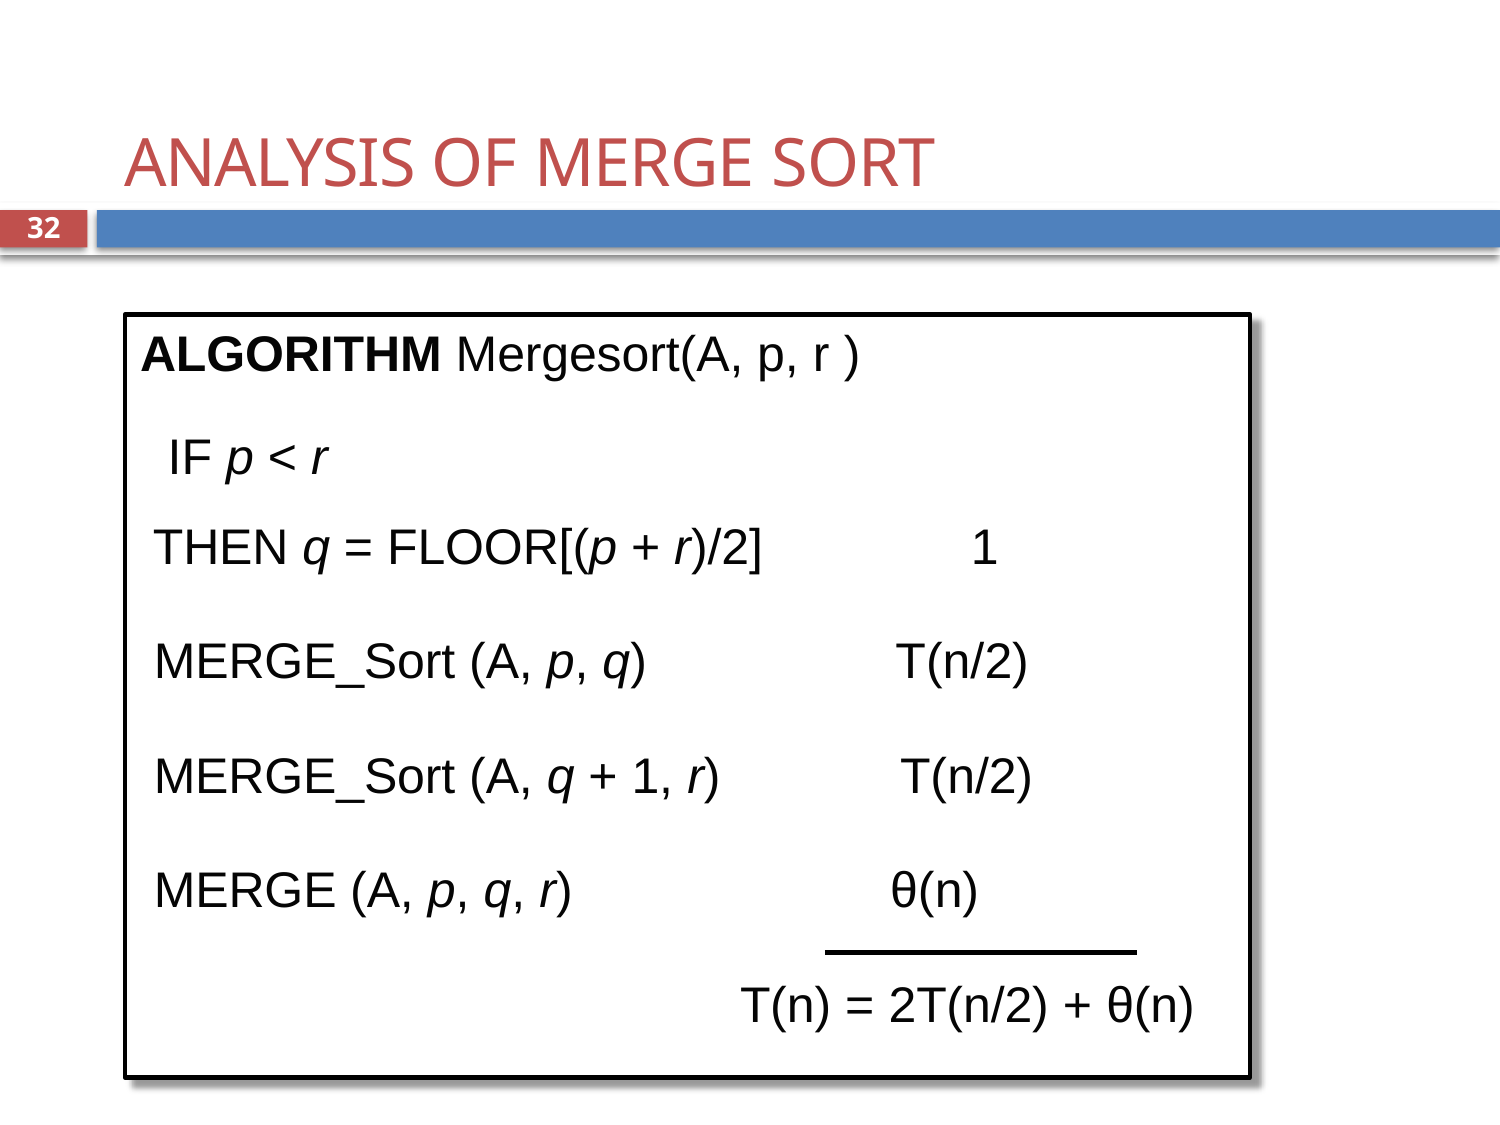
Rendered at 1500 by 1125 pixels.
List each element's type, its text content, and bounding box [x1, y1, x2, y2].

slide_number 32 [0, 208, 88, 249]
text_box [122, 312, 1270, 1098]
text_box MERGE_Sort (A, q + 1, r) [153, 741, 724, 804]
text_box T(n/2) [900, 741, 1036, 804]
text_box MERGE (A, p, q, r) [153, 855, 575, 918]
text_box T(n) = 2T(n/2) + θ(n) [739, 970, 1199, 1033]
text_box T(n/2) [895, 626, 1031, 689]
title ANALYSIS OF MERGE SORT [122, 63, 999, 254]
text_box ALGORITHM Mergesort(A, p, r ) IF p < r THEN q = FLOOR[(p + r)/2] 1 [140, 318, 1138, 575]
text_box [124, 314, 1250, 1078]
text_box θ(n) [890, 855, 982, 918]
text_box MERGE_Sort (A, p, q) [153, 626, 650, 689]
